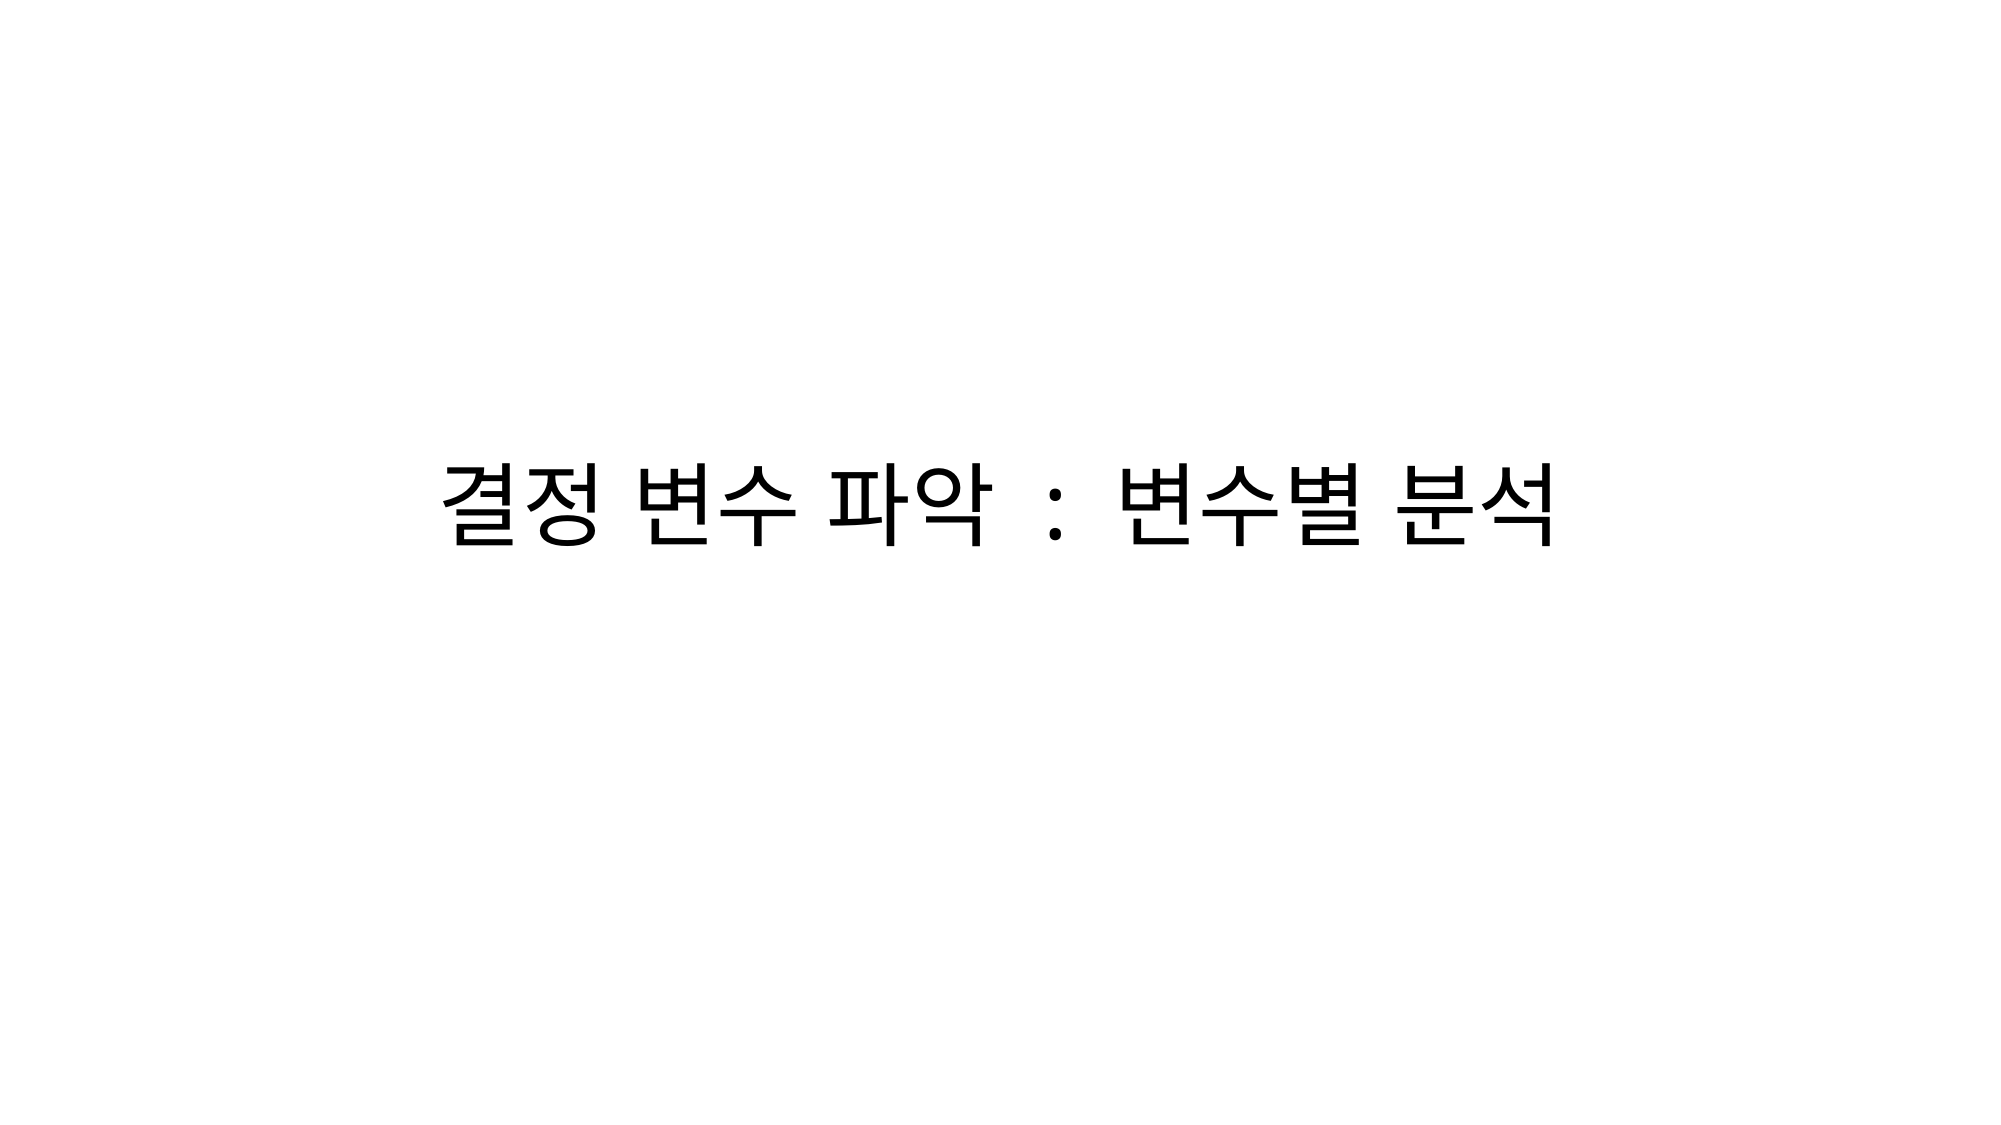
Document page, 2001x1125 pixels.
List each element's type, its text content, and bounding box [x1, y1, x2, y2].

title 결정 변수 파악 : 변수별 분석 [137, 401, 1863, 619]
